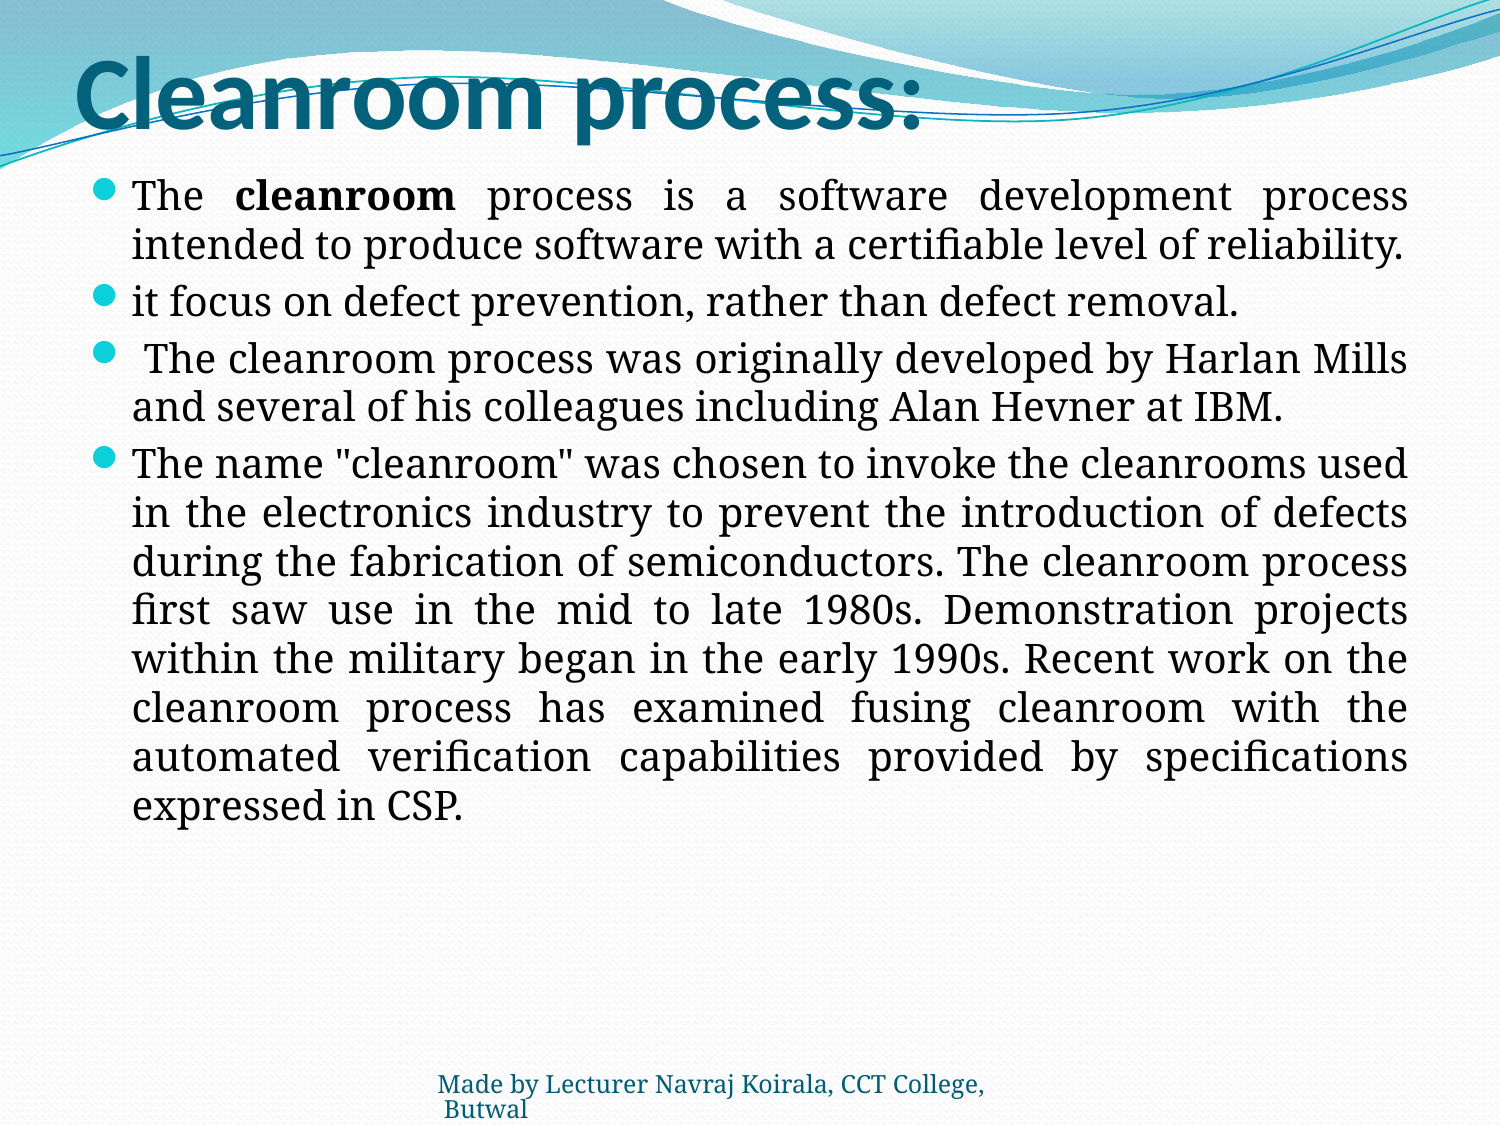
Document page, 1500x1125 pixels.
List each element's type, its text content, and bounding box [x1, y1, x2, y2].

footer Made by Lecturer Navraj Koirala, CCT College, Butwal [437, 1042, 988, 1103]
list The cleanroom process is a software development process intended to produce software with a certifiable level of reliability. it focus on defect prevention, rather than defect removal. The cleanroom process was originally developed by Harlan Mills and several of his colleagues including Alan Hevner at IBM. The name "cleanroom" was chosen to invoke the cleanrooms used in the electronics industry to prevent the introduction of defects during the fabrication of semiconductors. The cleanroom process first saw use in the mid to late 1980s. Demonstration projects within the military began in the early 1990s. Recent work on the cleanroom process has examined fusing cleanroom with the automated verification capabilities provided by specifications expressed in CSP. [75, 162, 1425, 883]
title Cleanroom process: [75, 0, 1425, 150]
